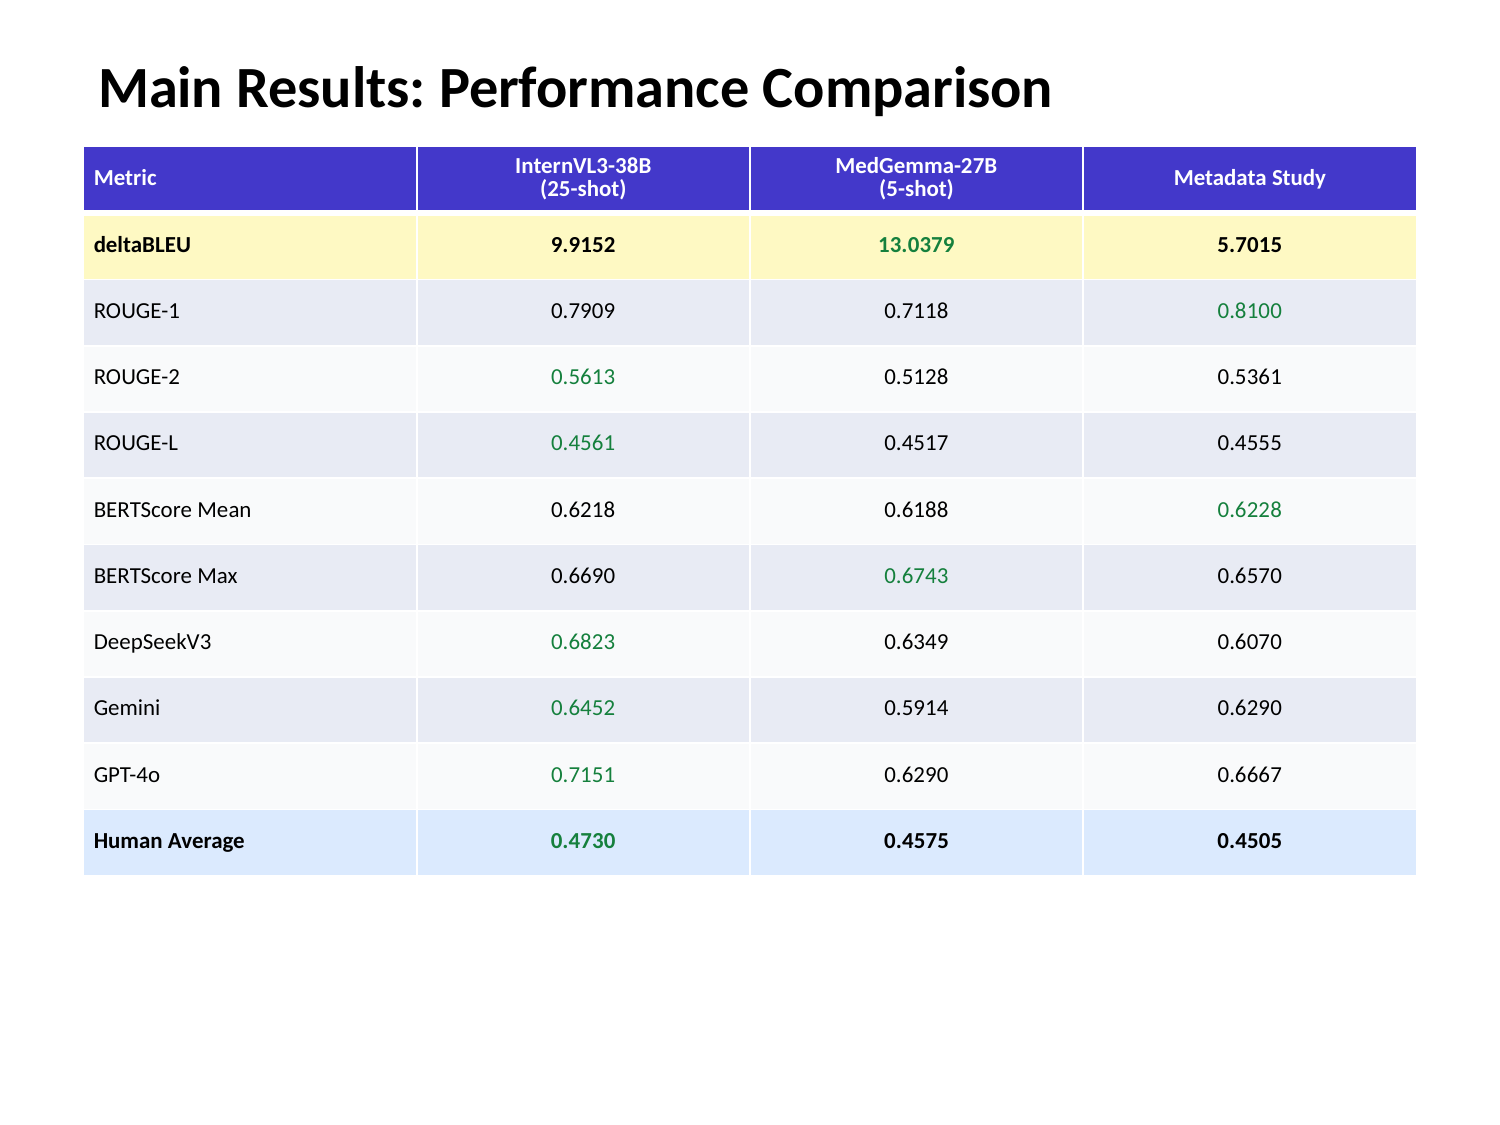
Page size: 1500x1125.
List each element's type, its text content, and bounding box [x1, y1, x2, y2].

text_box Main Results: Performance Comparison [83, 41, 1417, 127]
table_cell 5.7015 [1084, 216, 1416, 279]
table_header Metadata Study [1084, 147, 1416, 210]
table_cell 0.6228 [1084, 479, 1416, 544]
table_cell 0.6667 [1084, 744, 1416, 809]
table_cell 0.4575 [751, 810, 1082, 875]
table_cell 0.4505 [1084, 810, 1416, 875]
table_cell 0.6188 [751, 479, 1082, 544]
table_cell ROUGE-2 [84, 347, 416, 411]
table_cell 0.6690 [418, 545, 749, 610]
table_cell 0.6070 [1084, 612, 1416, 676]
table_header InternVL3-38B (25-shot) [418, 147, 749, 210]
table_cell 0.5613 [418, 347, 749, 411]
table_cell 0.6290 [1084, 678, 1416, 742]
table_cell Human Average [84, 810, 416, 875]
table_cell 0.4561 [418, 413, 749, 477]
table_cell 0.6823 [418, 612, 749, 676]
table_cell 0.4555 [1084, 413, 1416, 477]
table_cell 0.8100 [1084, 280, 1416, 345]
table_cell 0.6743 [751, 545, 1082, 610]
table_cell deltaBLEU [84, 216, 416, 279]
table_cell 0.5361 [1084, 347, 1416, 411]
table_header MedGemma-27B (5-shot) [751, 147, 1082, 210]
table_cell DeepSeekV3 [84, 612, 416, 676]
table_cell 0.5128 [751, 347, 1082, 411]
table_cell 0.6570 [1084, 545, 1416, 610]
table_cell BERTScore Mean [84, 479, 416, 544]
table_cell 13.0379 [751, 216, 1082, 279]
table_cell GPT-4o [84, 744, 416, 809]
table_cell 0.6452 [418, 678, 749, 742]
table_cell 0.7151 [418, 744, 749, 809]
table_cell Gemini [84, 678, 416, 742]
table_cell 0.7909 [418, 280, 749, 345]
table_header Metric [84, 147, 416, 210]
table_cell BERTScore Max [84, 545, 416, 610]
table_cell 0.6349 [751, 612, 1082, 676]
table_cell 9.9152 [418, 216, 749, 279]
table_cell 0.7118 [751, 280, 1082, 345]
table_cell 0.4517 [751, 413, 1082, 477]
table_cell 0.4730 [418, 810, 749, 875]
table_cell 0.6290 [751, 744, 1082, 809]
table_cell ROUGE-L [84, 413, 416, 477]
table_cell 0.6218 [418, 479, 749, 544]
table_cell ROUGE-1 [84, 280, 416, 345]
table_cell 0.5914 [751, 678, 1082, 742]
